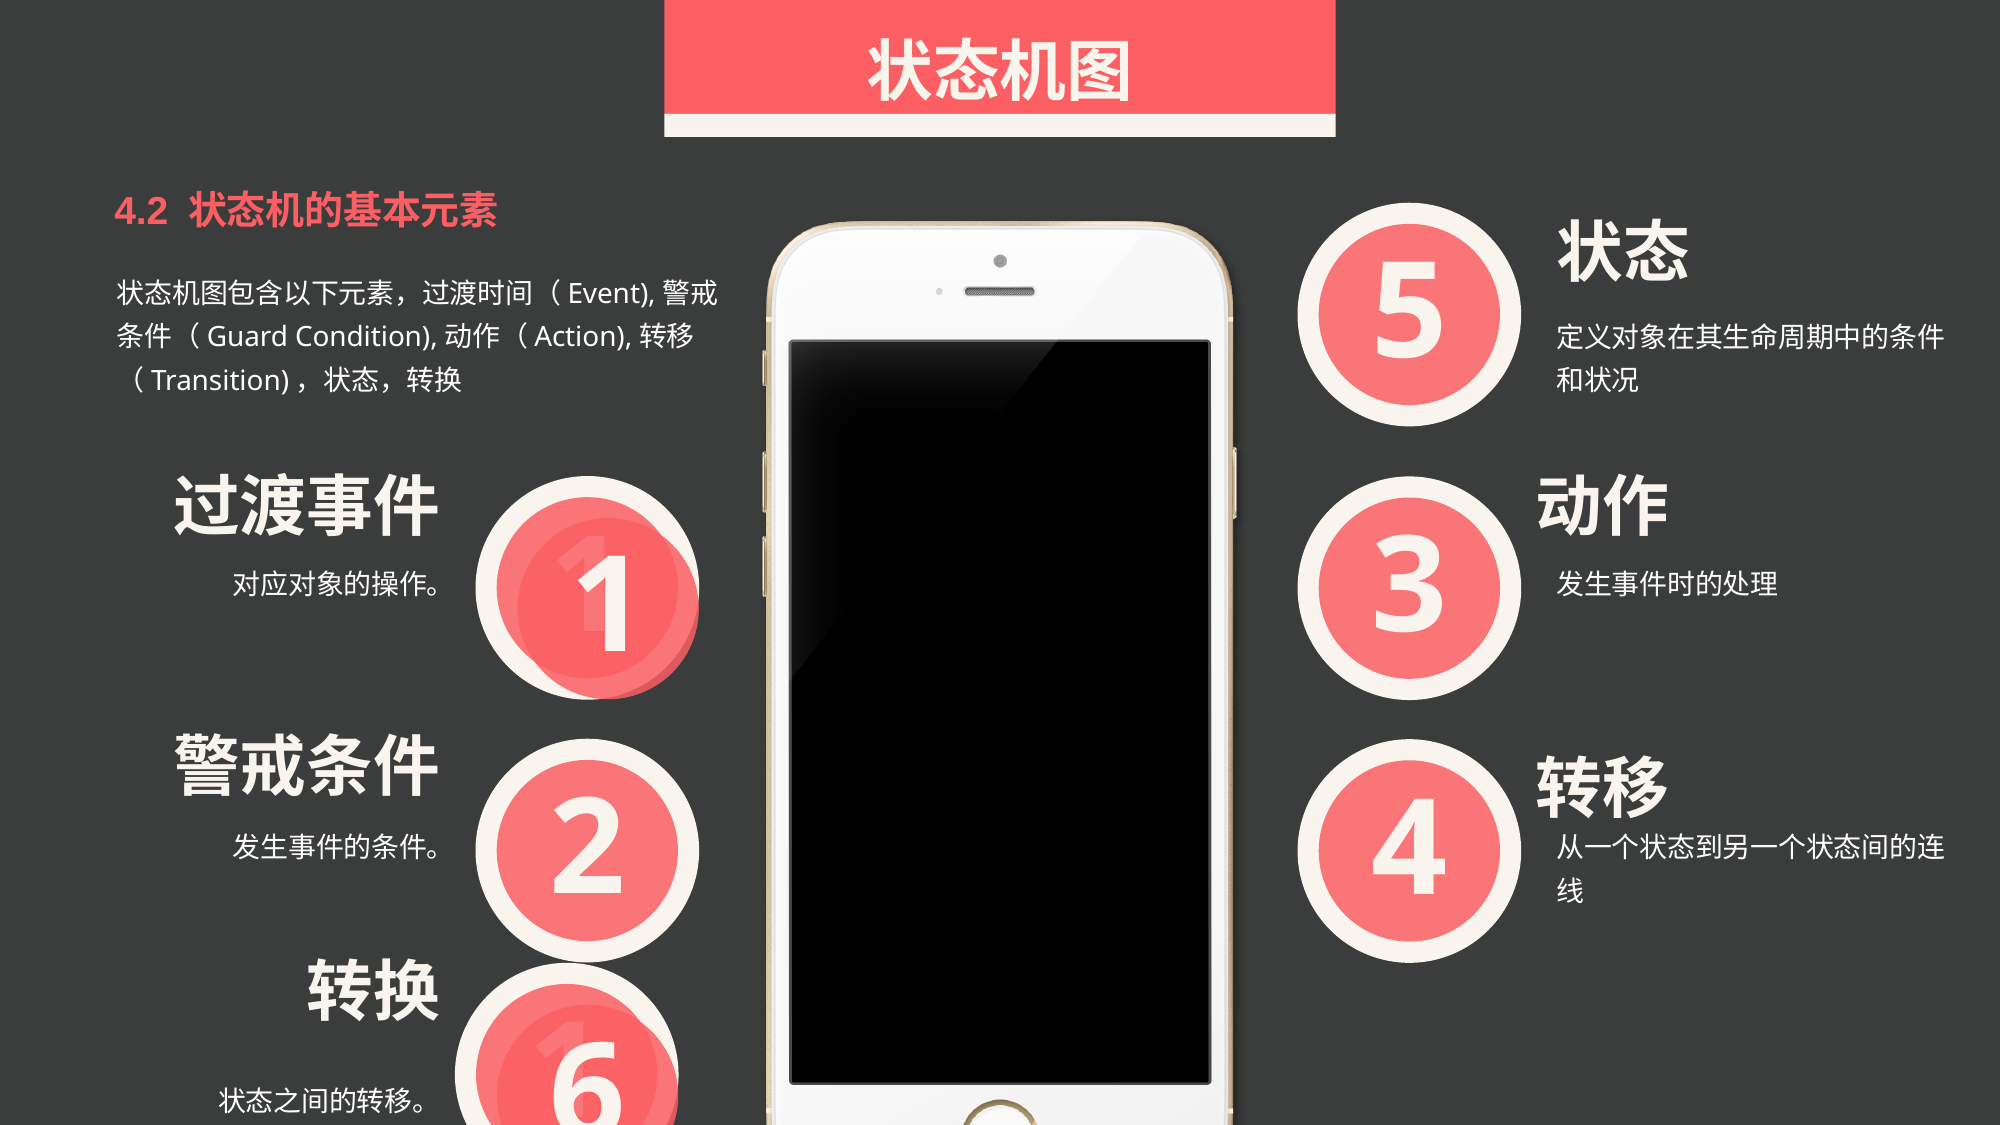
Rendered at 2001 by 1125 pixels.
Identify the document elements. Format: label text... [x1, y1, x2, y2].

text_box 定义对象在其生命周期中的条件和状况 [1541, 302, 1967, 404]
picture [719, 158, 1281, 1125]
text_box 过渡事件 [75, 456, 455, 552]
text_box 对应对象的操作。 [14, 549, 470, 608]
text_box 警戒条件 [102, 716, 455, 812]
text_box 状态 [1541, 202, 1925, 298]
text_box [1297, 739, 1522, 963]
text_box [1297, 476, 1522, 701]
text_box 状态机图包含以下元素，过渡时间（Event),警戒条件（Guard Condition),动作（Action),转移（Transition)，状态，转换 [102, 258, 719, 403]
text_box 转换 [101, 941, 455, 1037]
text_box 状态之间的转移。 [16, 1065, 454, 1124]
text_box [1297, 202, 1522, 427]
text_box 从一个状态到另一个状态间的连线 [1541, 812, 1967, 914]
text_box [454, 962, 679, 1125]
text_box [475, 476, 700, 700]
list 状态机图 [664, 0, 1336, 114]
text_box 转移 [1521, 738, 1905, 834]
text_box 动作 [1521, 456, 1905, 552]
text_box 4.2 状态机的基本元素 [99, 164, 513, 240]
text_box 发生事件的条件。 [31, 812, 470, 871]
text_box 发生事件时的处理 [1541, 549, 1967, 608]
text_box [475, 738, 700, 963]
